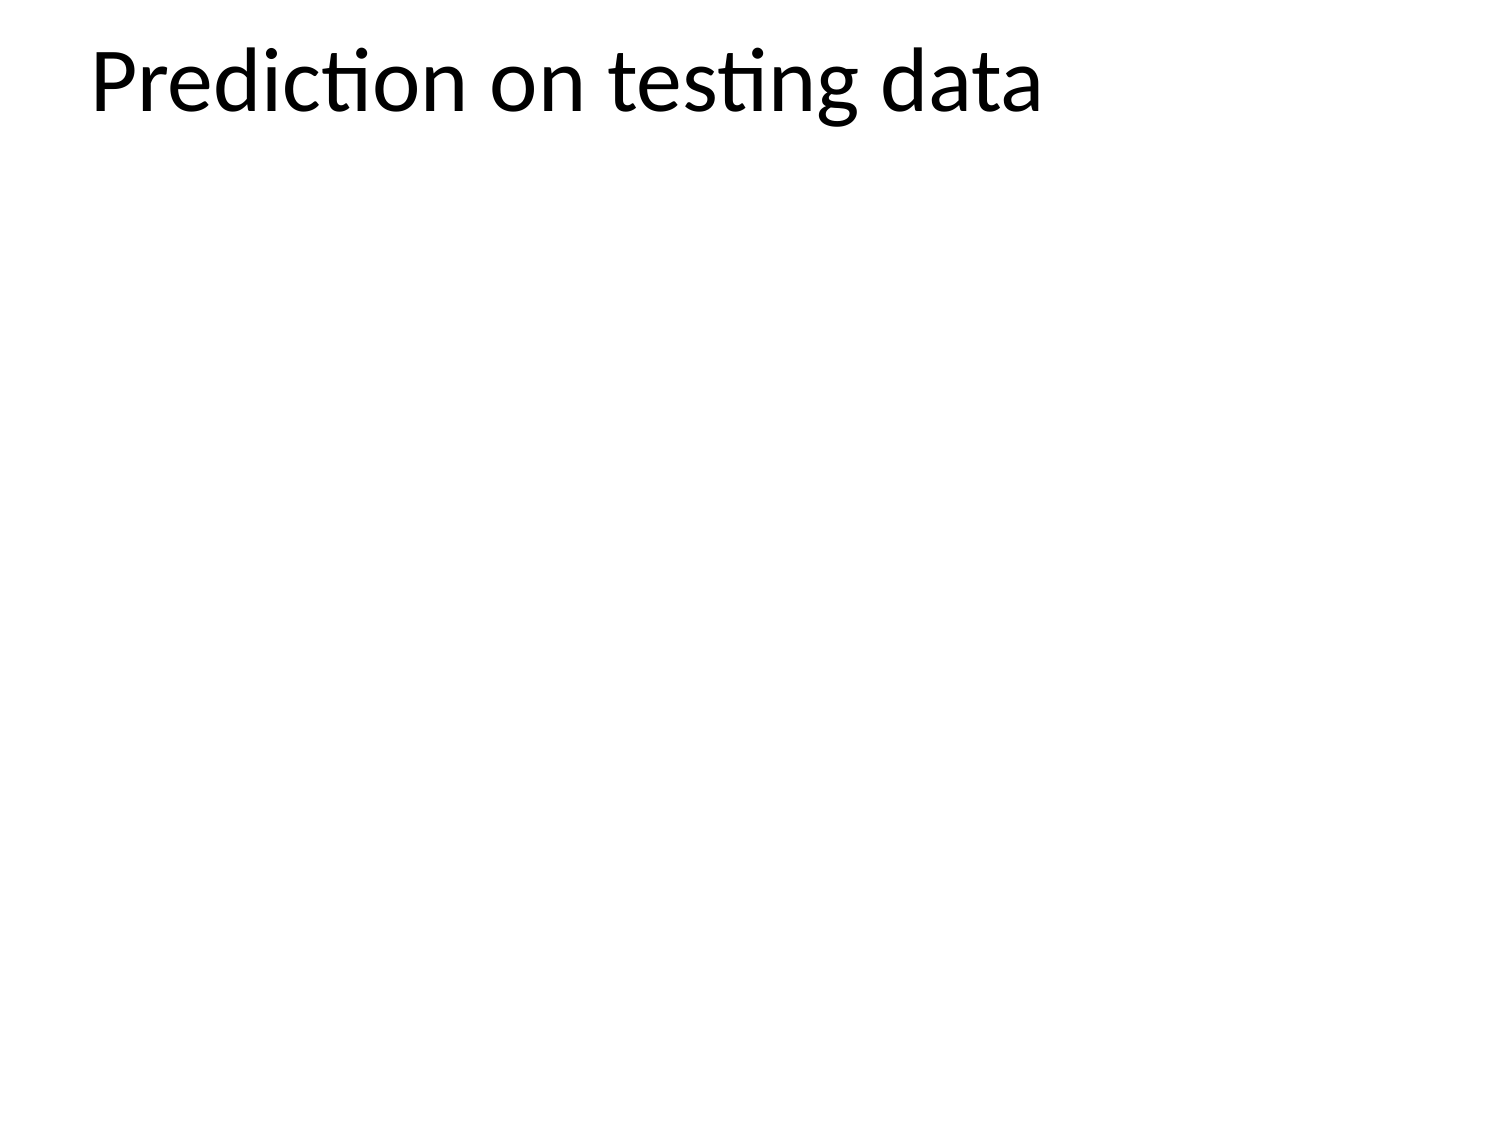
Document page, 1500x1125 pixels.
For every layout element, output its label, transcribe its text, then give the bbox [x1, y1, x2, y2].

title Prediction on testing data [75, 10, 1425, 140]
